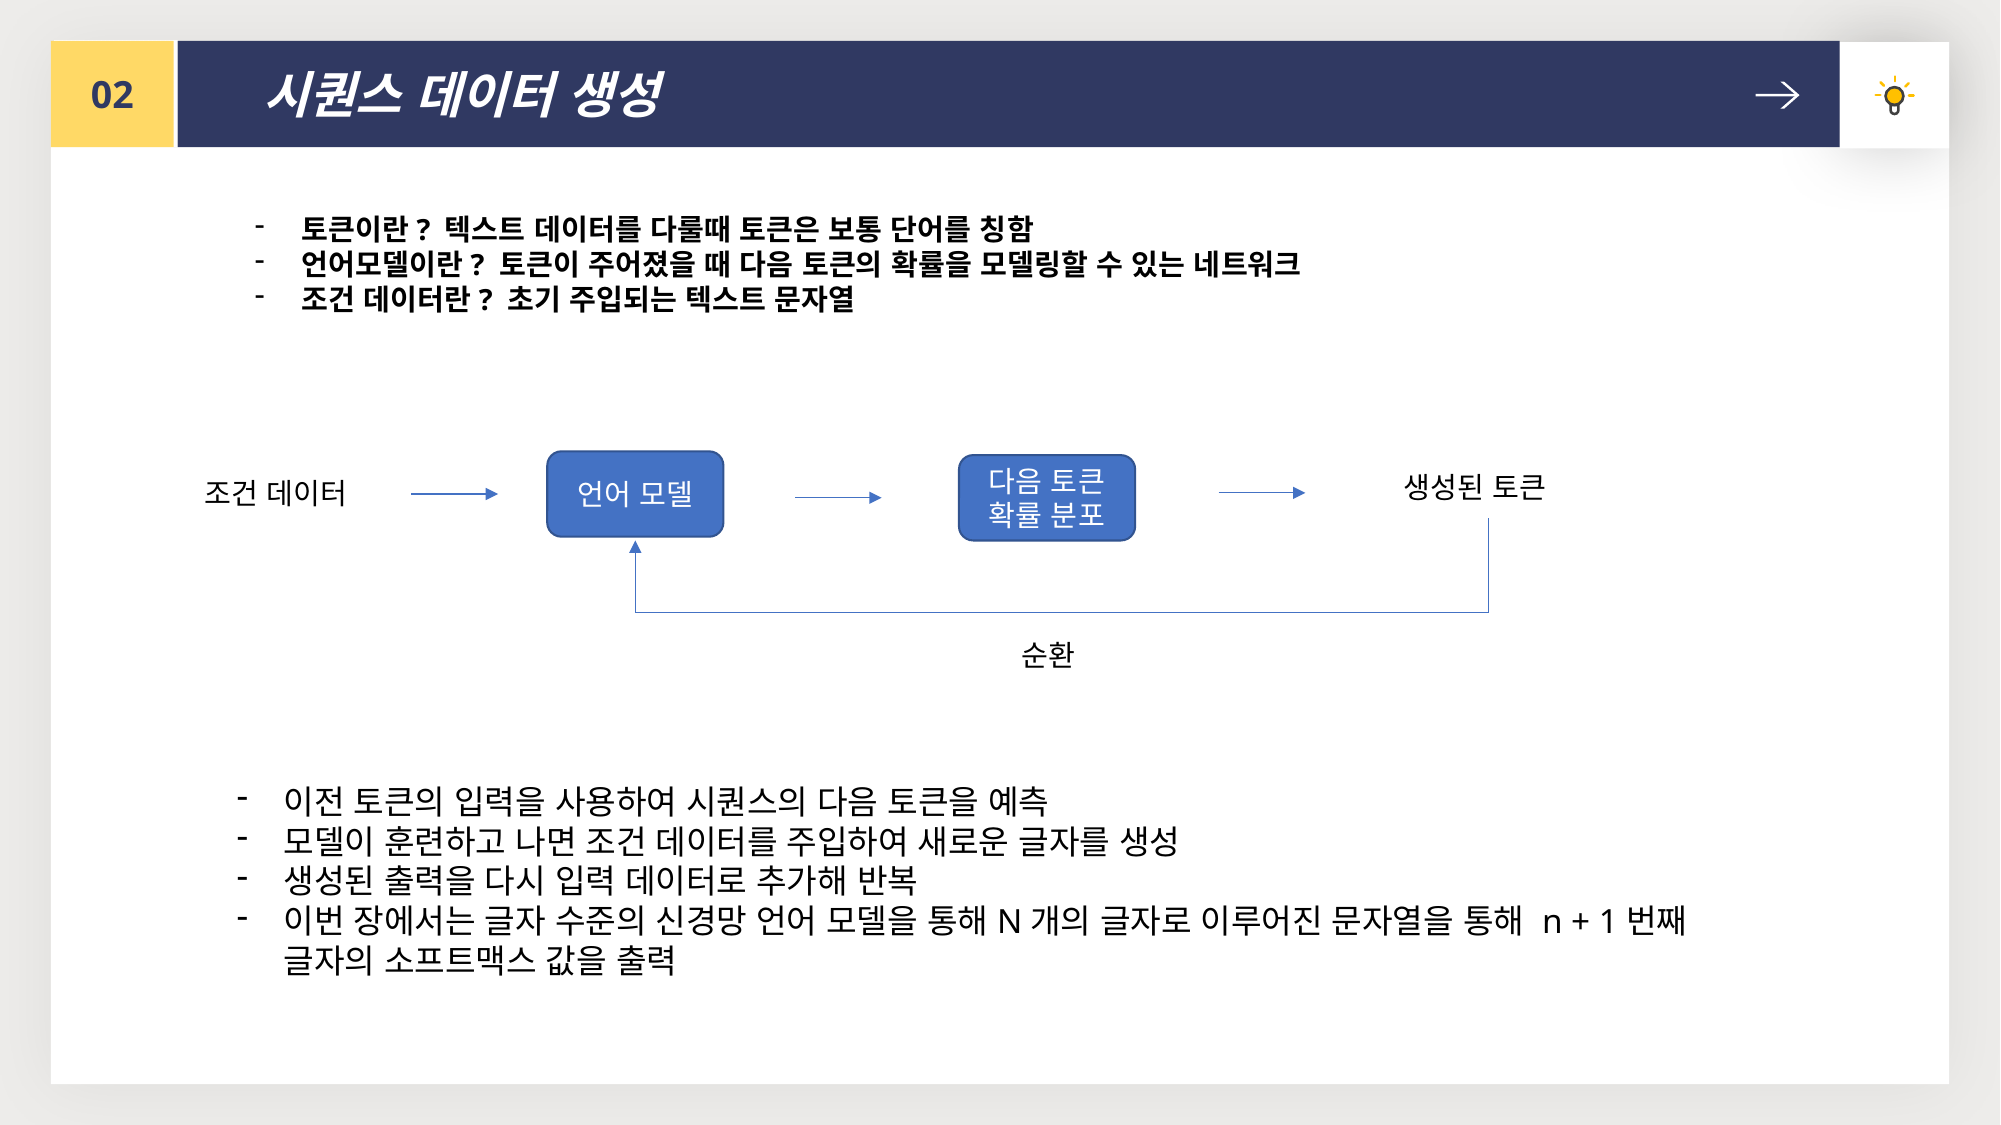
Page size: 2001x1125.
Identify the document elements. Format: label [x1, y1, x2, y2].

text_box [50, 40, 1950, 1085]
